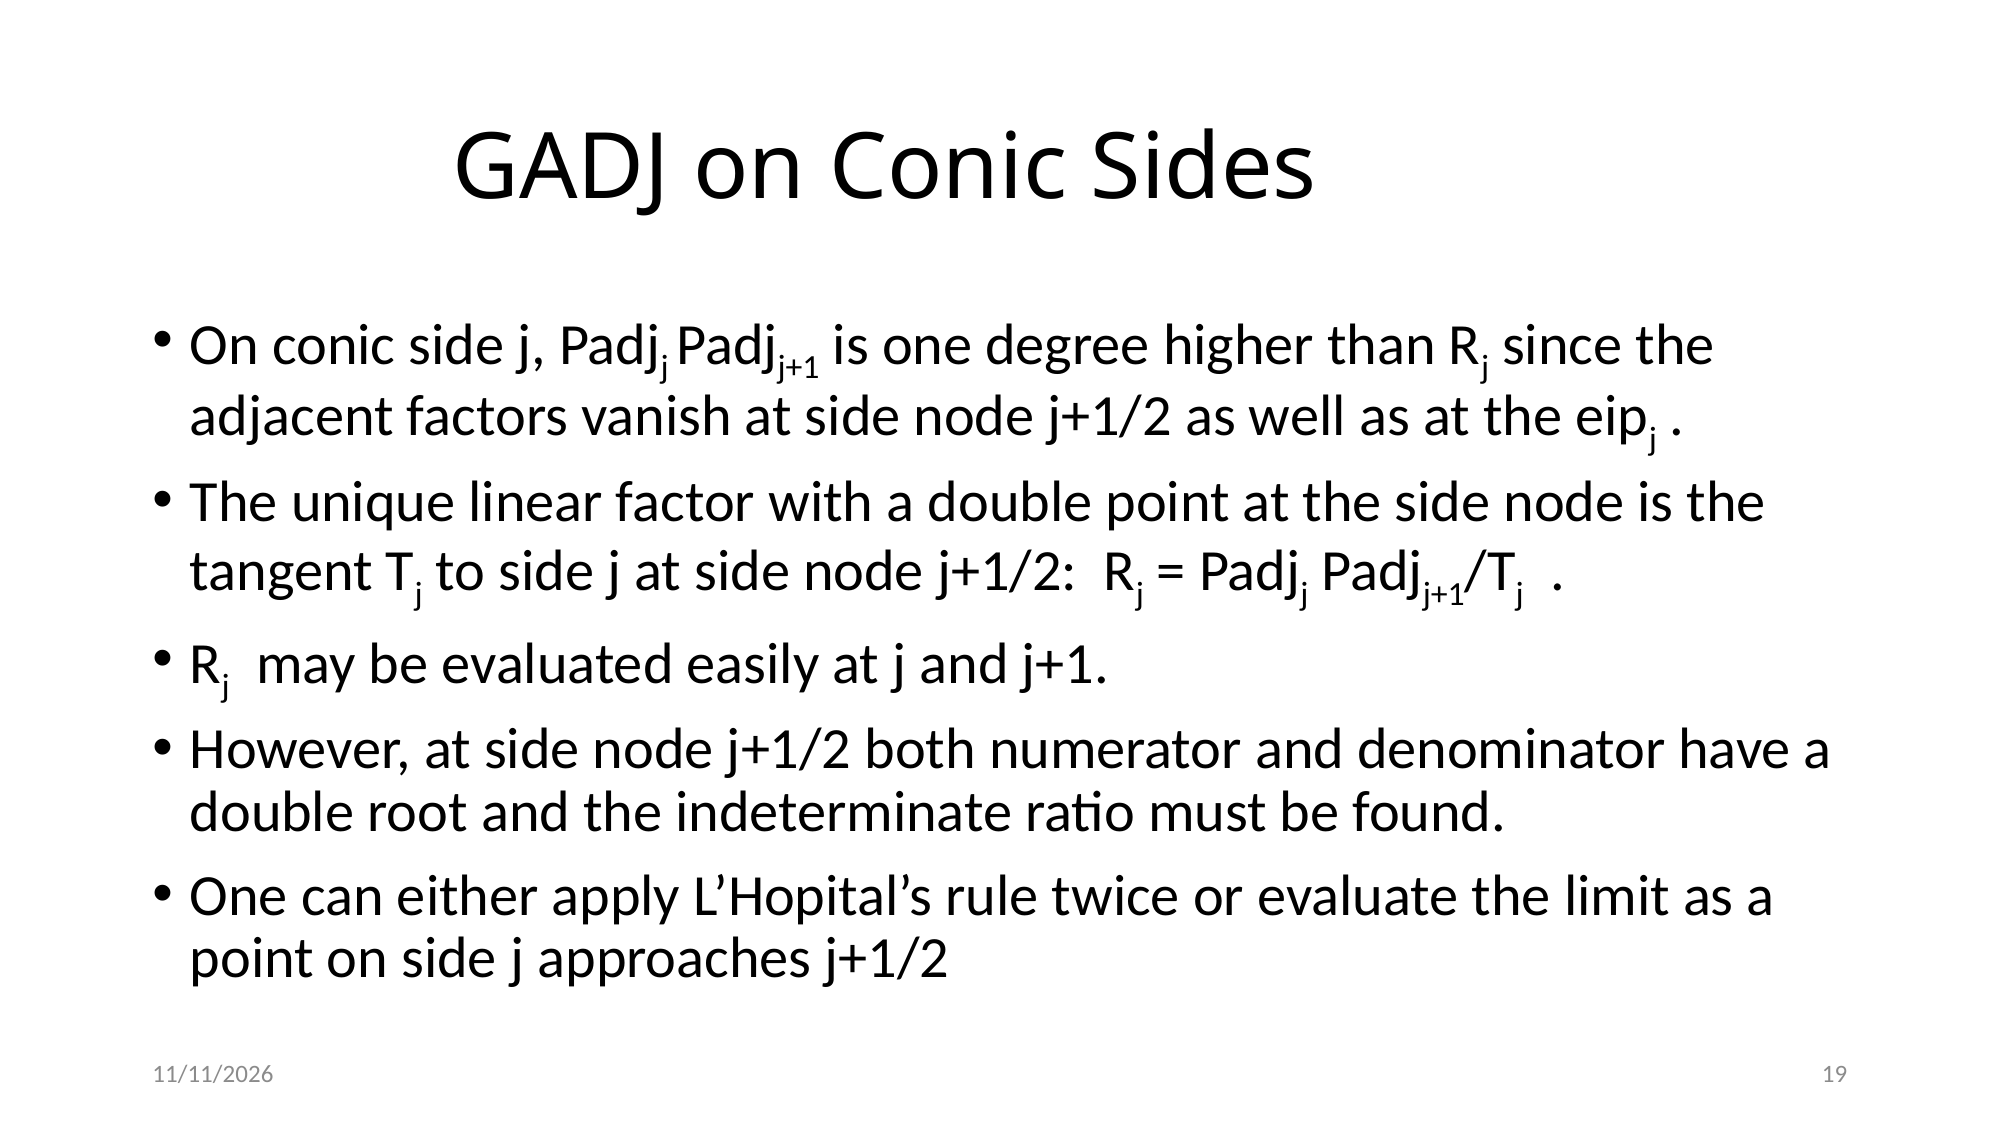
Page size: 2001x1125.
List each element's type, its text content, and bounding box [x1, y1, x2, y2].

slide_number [137, 1042, 588, 1103]
list On conic side j, Padjj Padjj+1 is one degree higher than Rj since the adjacent factors vanish at side node j+1/2 as well as at the eipj . The unique linear factor with a double point at the side node is the tangent Tj to side j at side node j+1/2: Rj = Padjj Padjj+1/Tj . Rj may be evaluated easily at j and j+1. However, at side node j+1/2 both numerator and denominator have a double root and the indeterminate ratio must be found. One can either apply L’Hopital’s rule twice or evaluate the limit as a point on side j approaches j+1/2 [137, 299, 1863, 1014]
slide_number 19 [1412, 1042, 1863, 1103]
title GADJ on Conic Sides [137, 59, 1863, 278]
